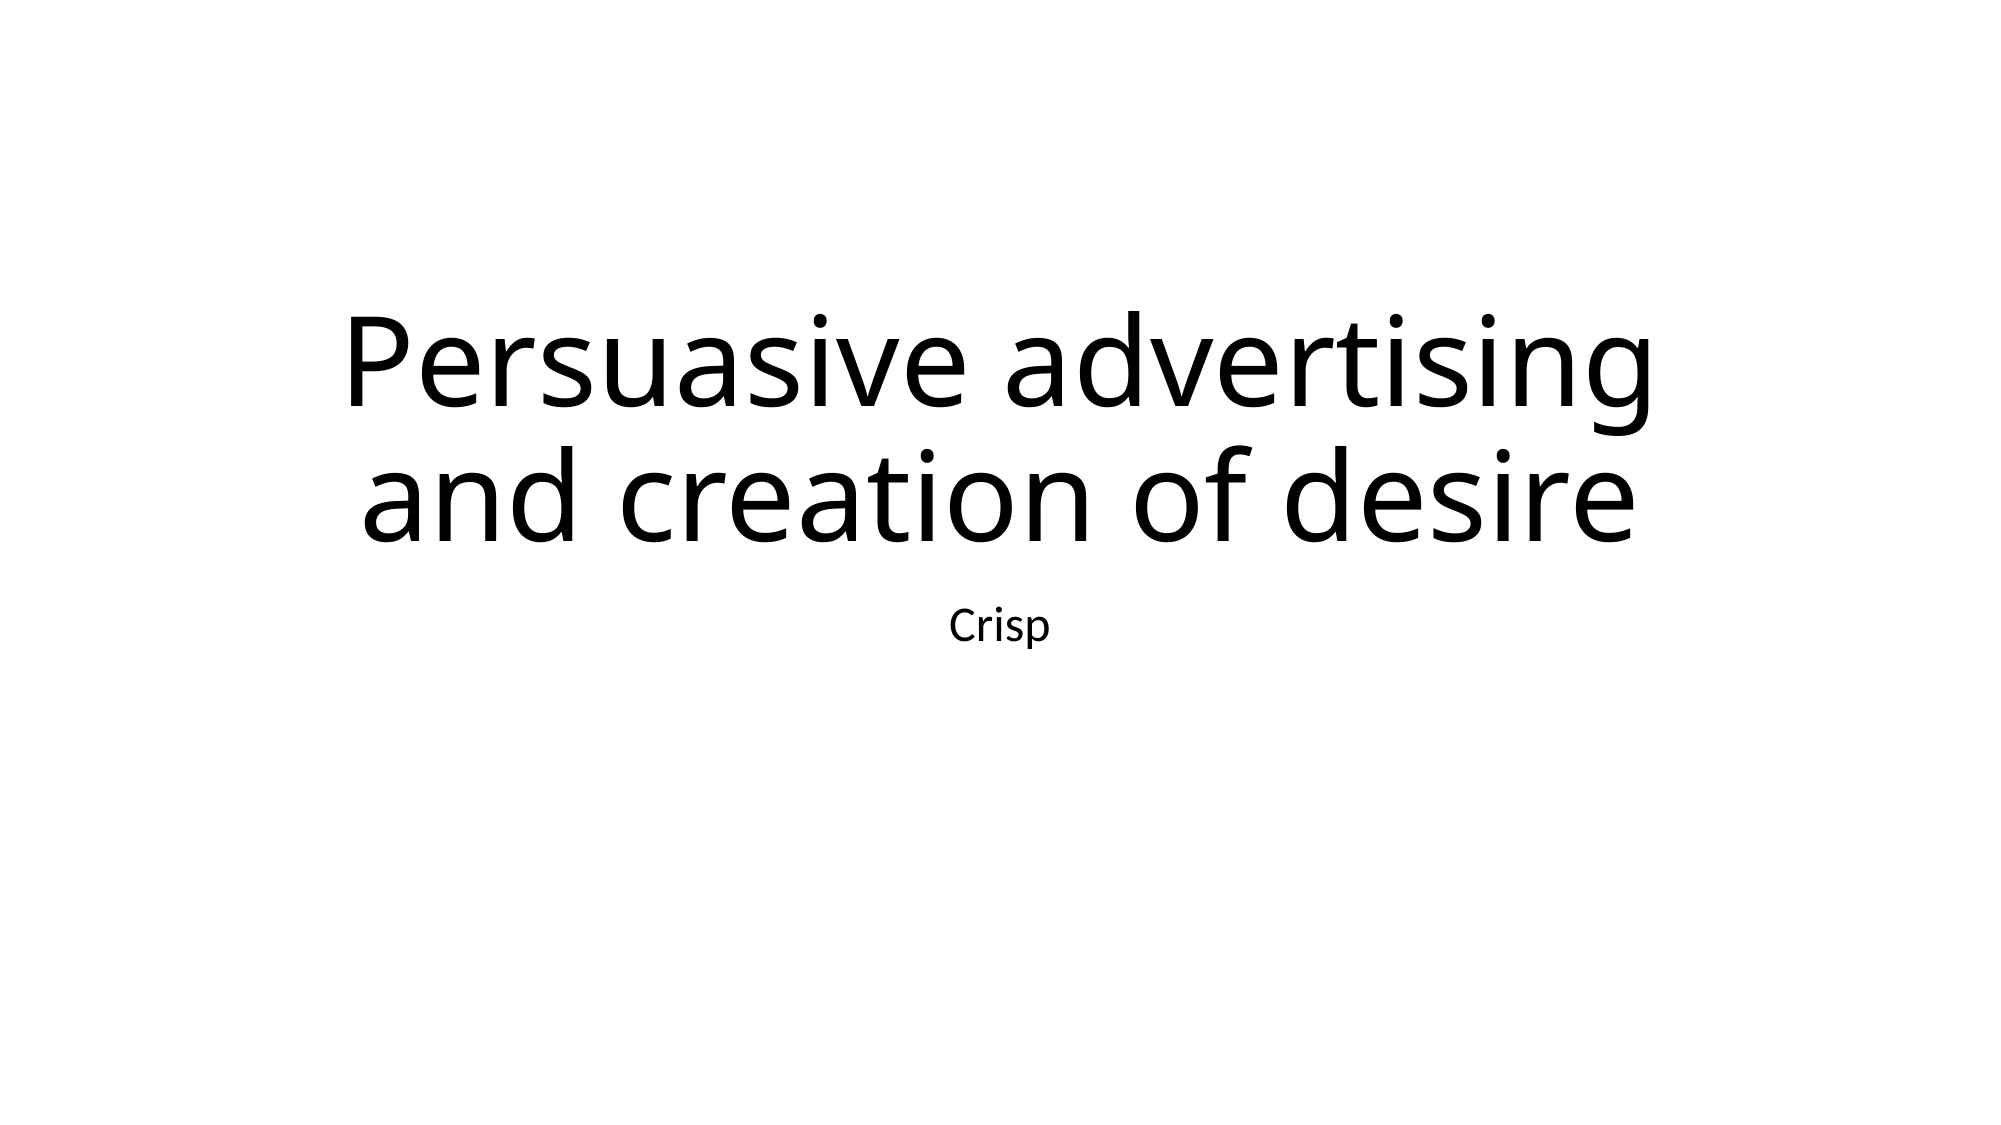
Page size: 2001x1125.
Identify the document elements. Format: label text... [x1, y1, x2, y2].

title Persuasive advertising and creation of desire [249, 184, 1750, 576]
subtitle Crisp [249, 590, 1750, 863]
